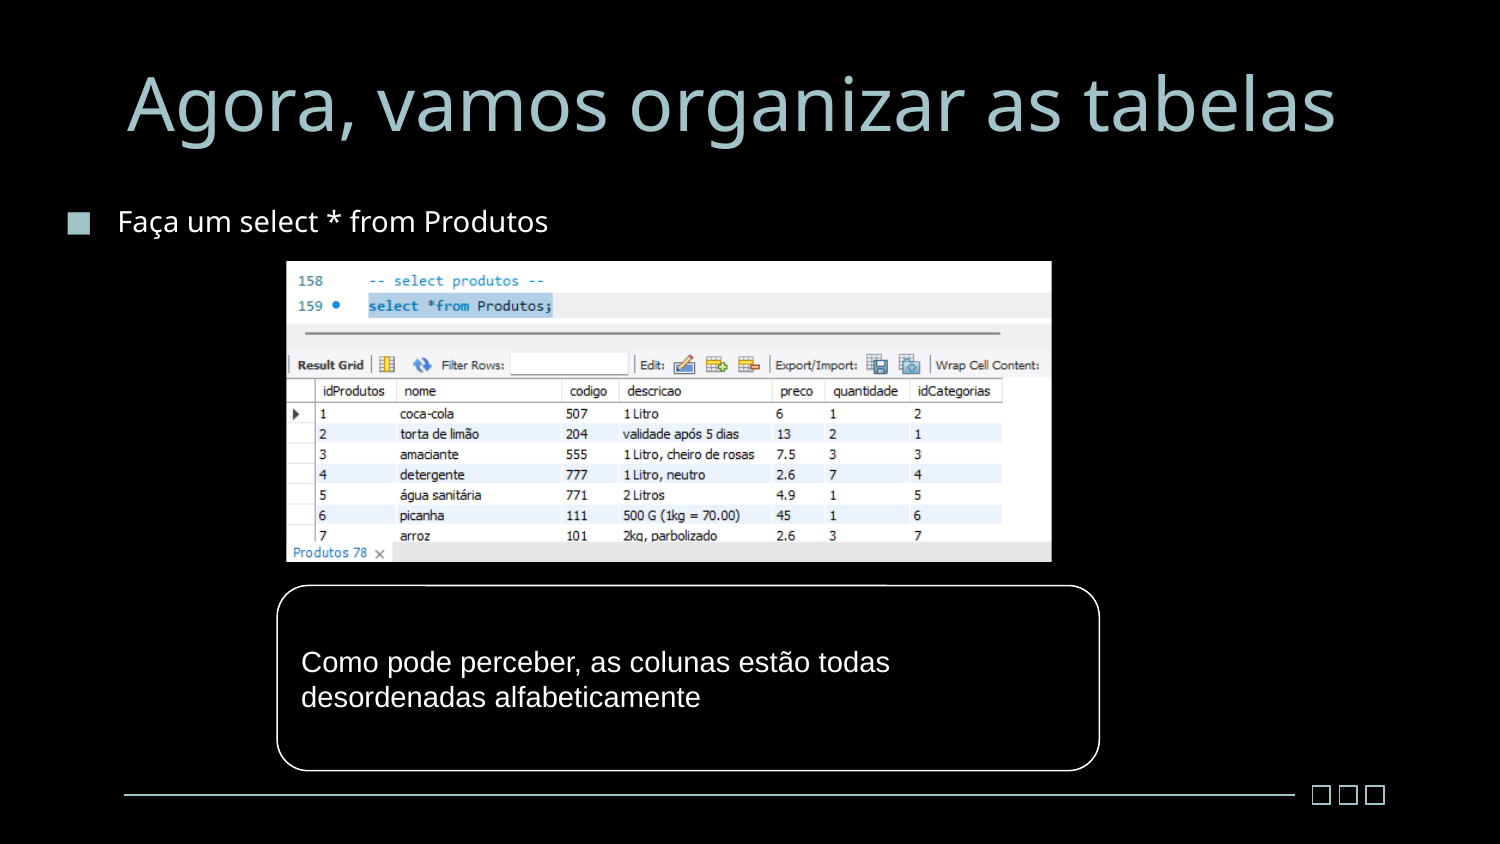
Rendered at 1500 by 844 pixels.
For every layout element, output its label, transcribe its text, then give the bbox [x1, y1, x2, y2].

text_box Como pode perceber, as colunas estão todas desordenadas alfabeticamente [277, 585, 1100, 771]
title Agora, vamos organizar as tabelas [112, 54, 1403, 148]
text_box Faça um select * from Produtos [27, 170, 806, 339]
picture [285, 261, 1052, 562]
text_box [1312, 785, 1385, 805]
